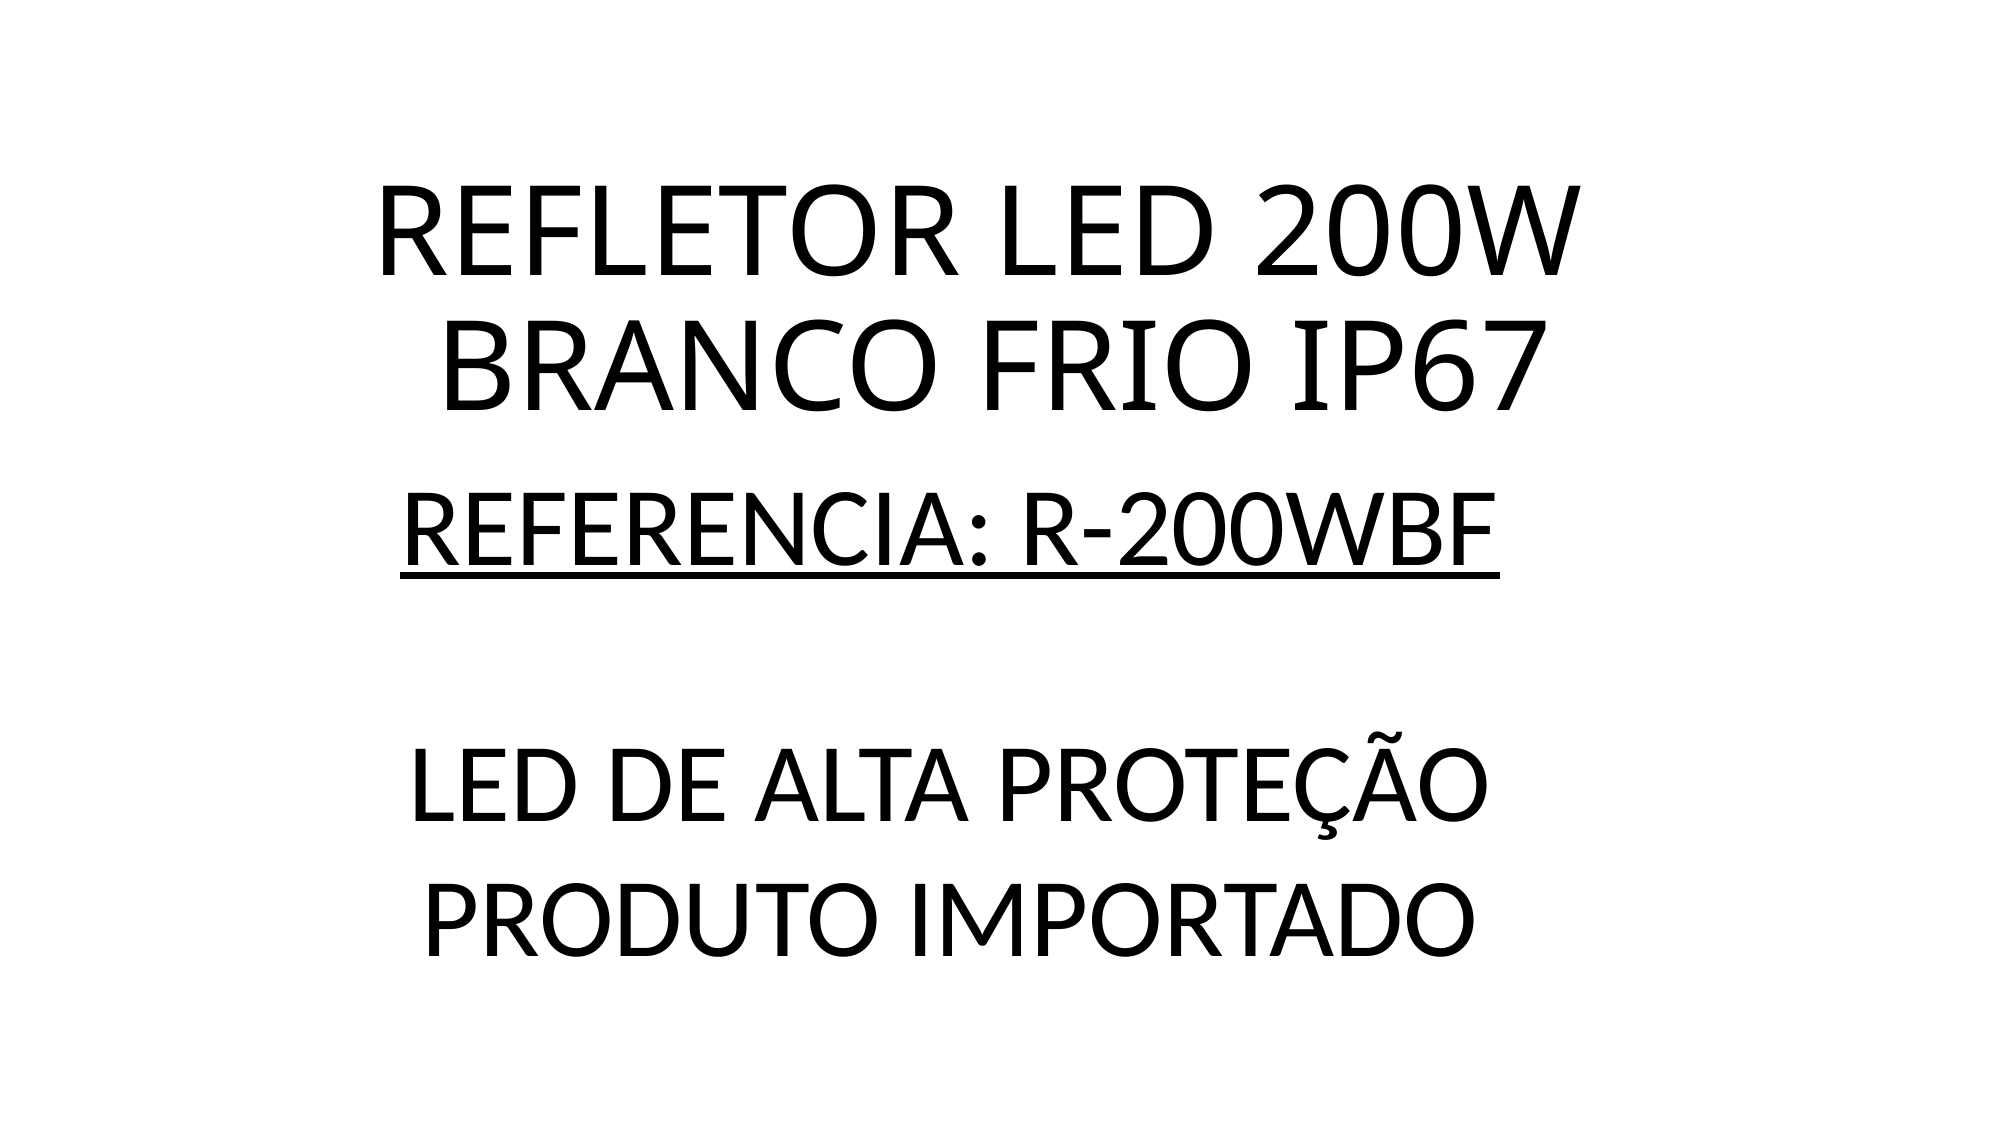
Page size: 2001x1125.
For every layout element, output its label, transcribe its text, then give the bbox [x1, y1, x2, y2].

title REFLETOR LED 200W BRANCO FRIO IP67 [190, 157, 1797, 446]
text_box LED DE ALTA PROTEÇÃO PRODUTO IMPORTADO [243, 701, 1657, 987]
text_box REFERENCIA: R-200WBF [243, 445, 1657, 595]
